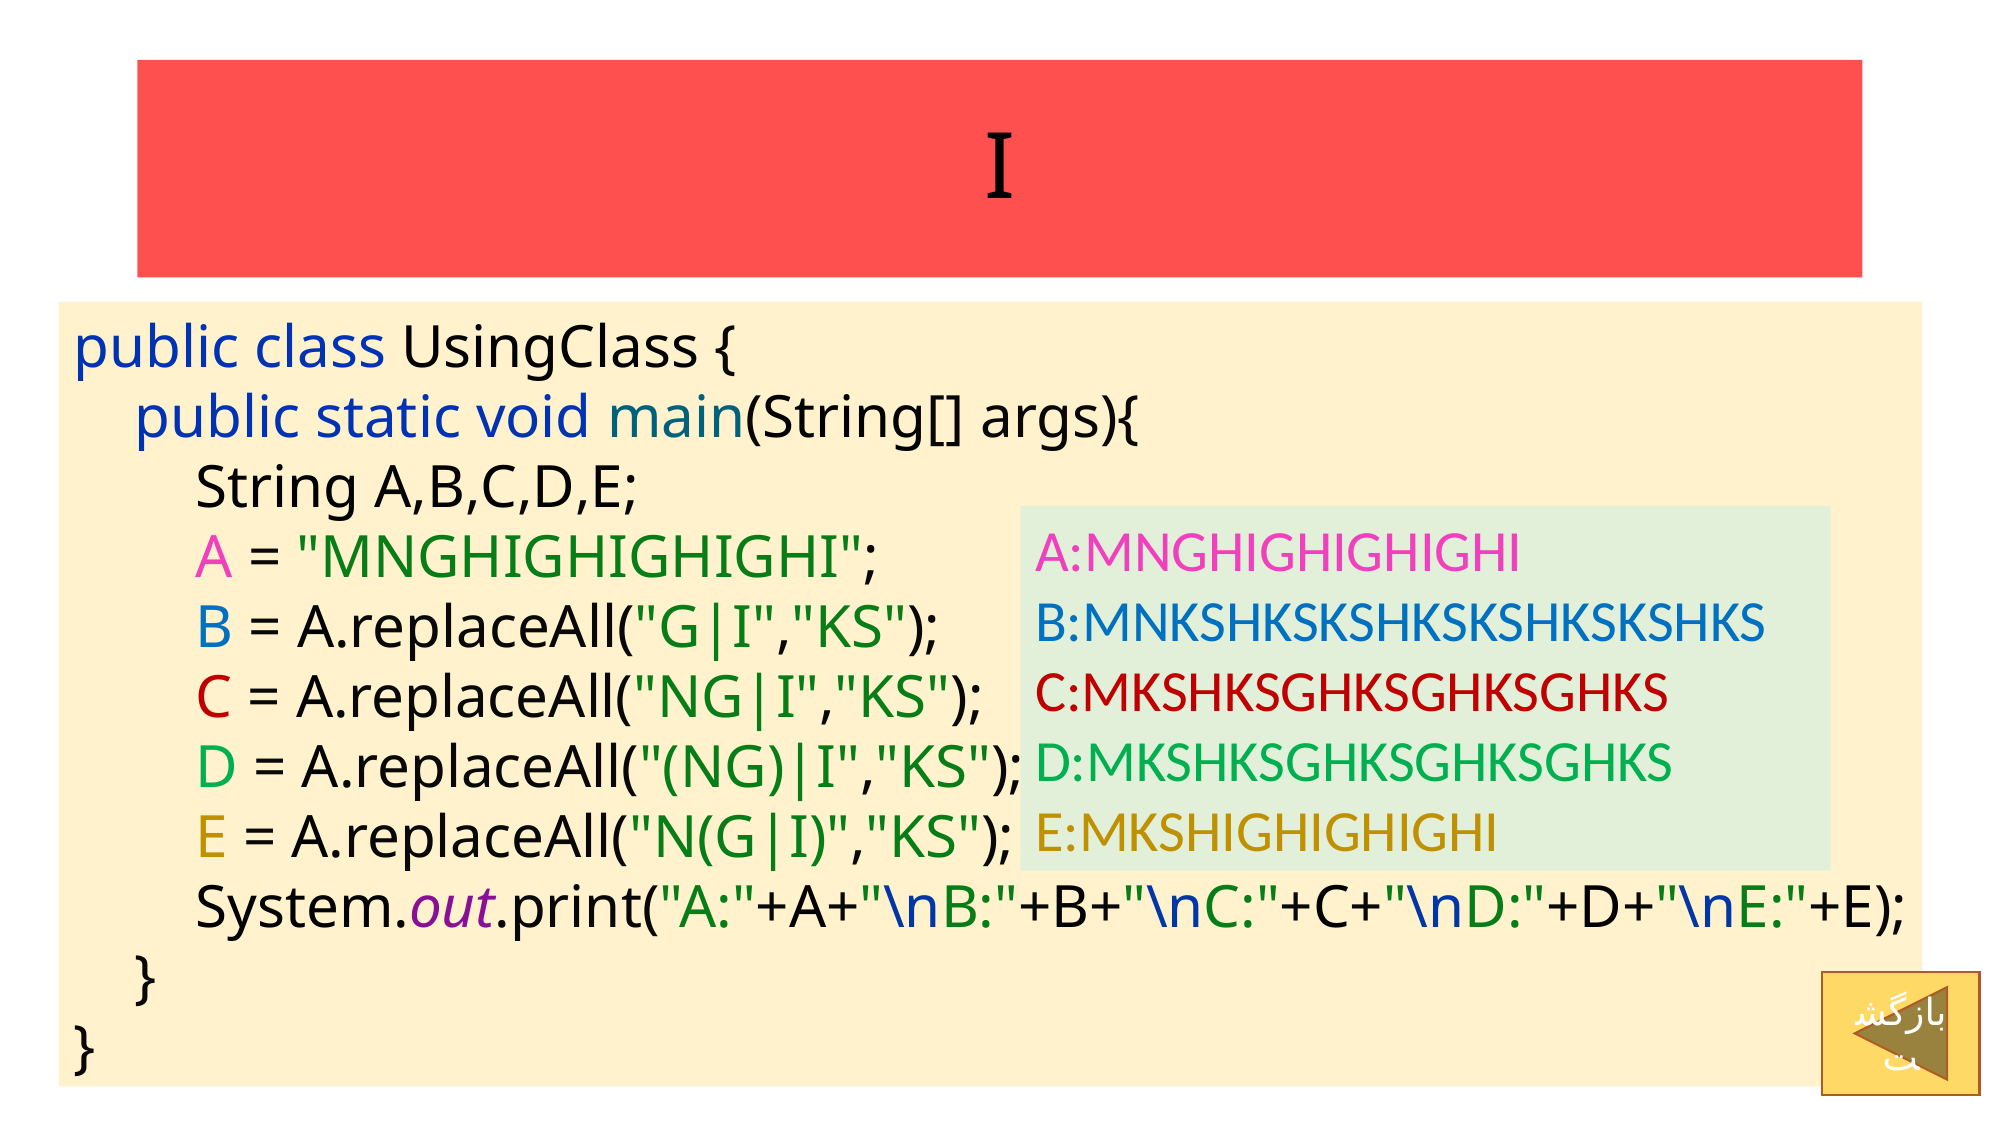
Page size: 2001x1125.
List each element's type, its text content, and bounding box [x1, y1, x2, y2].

text_box public class UsingClass { public static void main(String[] args){ String A,B,C,D,E; A = "MNGHIGHIGHIGHI"; B = A.replaceAll("G|I","KS"); C = A.replaceAll("NG|I","KS"); D = A.replaceAll("(NG)|I","KS"); E = A.replaceAll("N(G|I)","KS"); System.out.print("A:"+A+"\nB:"+B+"\nC:"+C+"\nD:"+D+"\nE:"+E); } } [58, 301, 1923, 1087]
text_box بازگشت [1821, 971, 1981, 1096]
title I [137, 59, 1863, 278]
text_box A:MNGHIGHIGHIGHI B:MNKSHKSKSHKSKSHKSKSHKS C:MKSHKSGHKSGHKSGHKS D:MKSHKSGHKSGHKSGHKS E:MKSHIGHIGHIGHI [1020, 505, 1831, 871]
